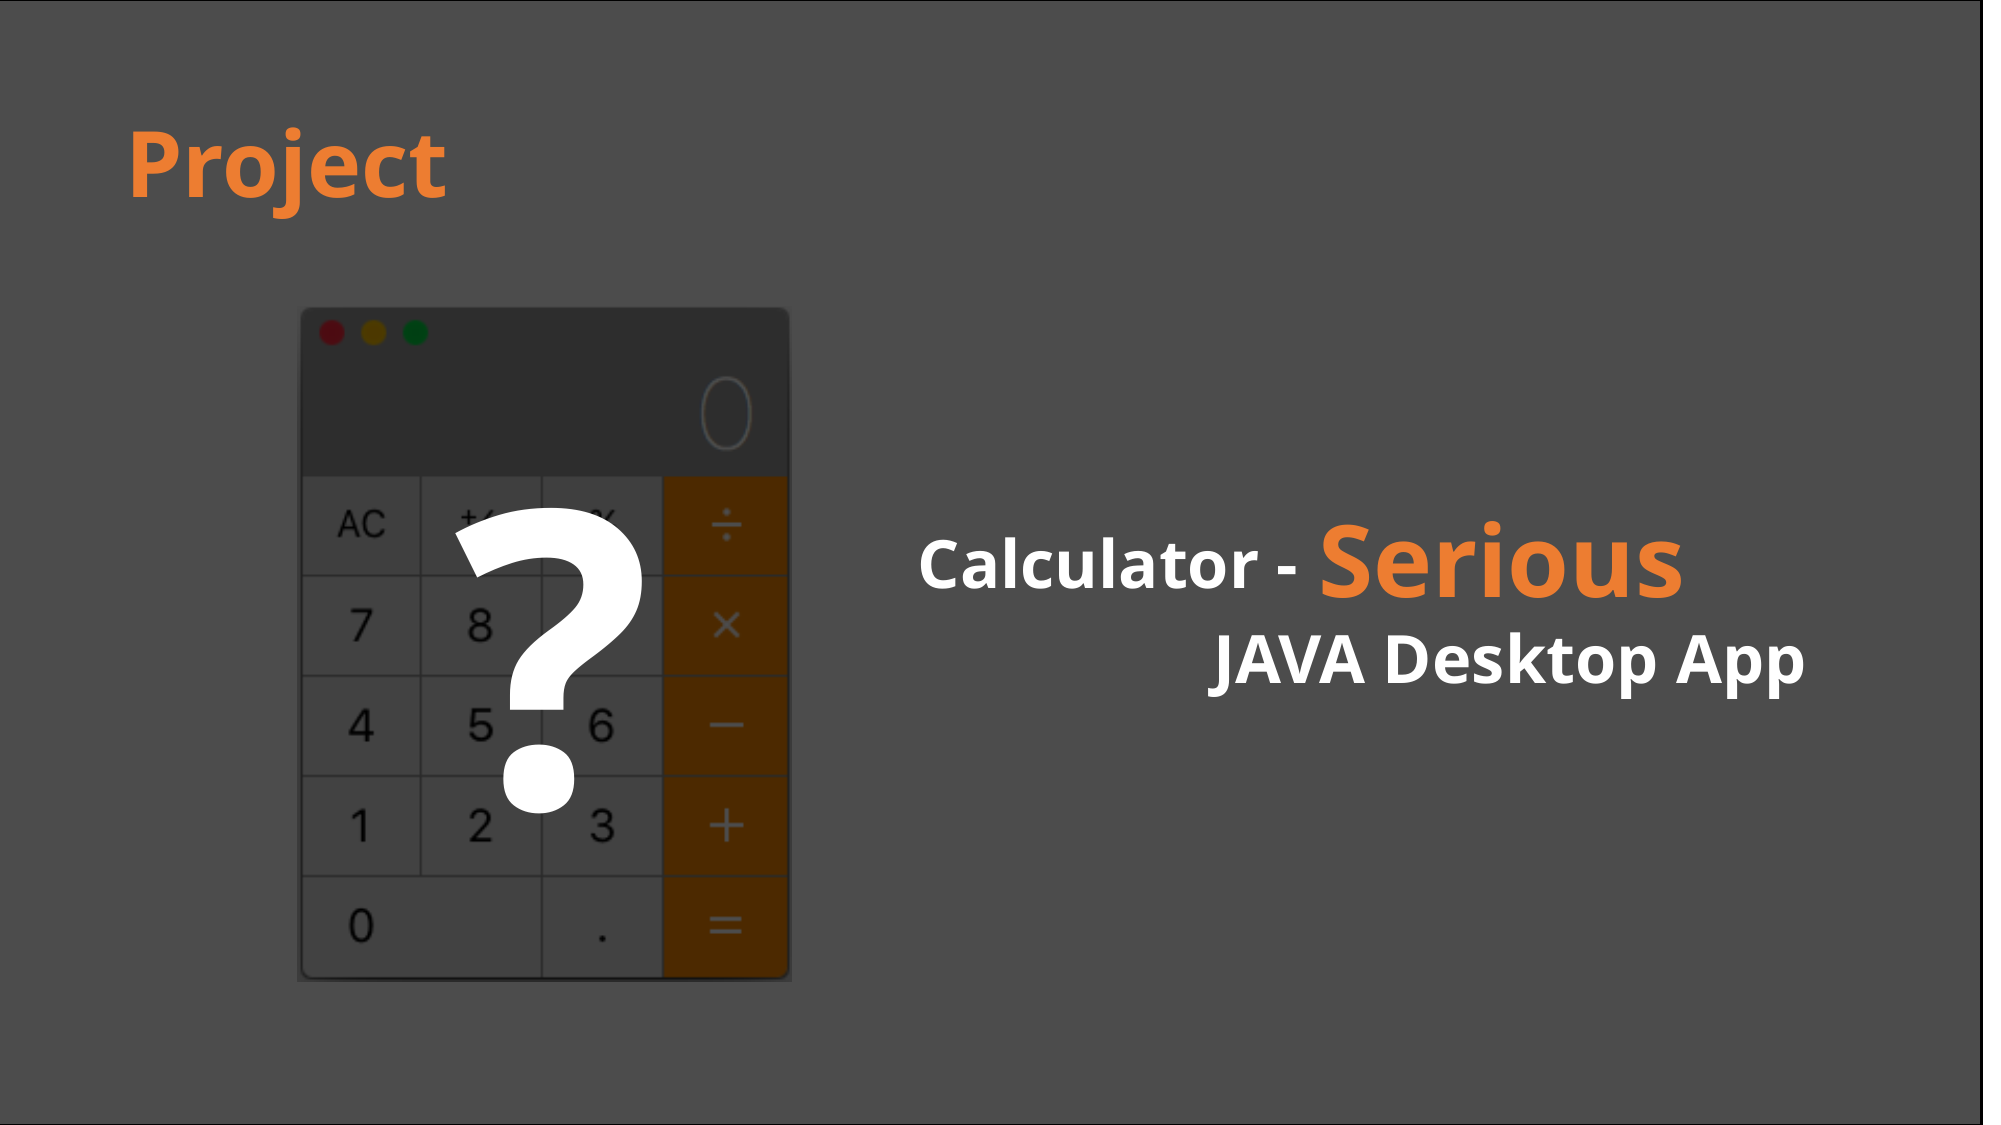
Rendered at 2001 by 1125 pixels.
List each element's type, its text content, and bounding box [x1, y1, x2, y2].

text_box Project [110, 98, 568, 223]
picture [297, 306, 792, 982]
text_box Calculator - [902, 514, 1303, 610]
text_box JAVA Desktop App [1198, 609, 1871, 705]
text_box [0, 0, 1983, 1125]
text_box Serious [1303, 489, 1727, 609]
